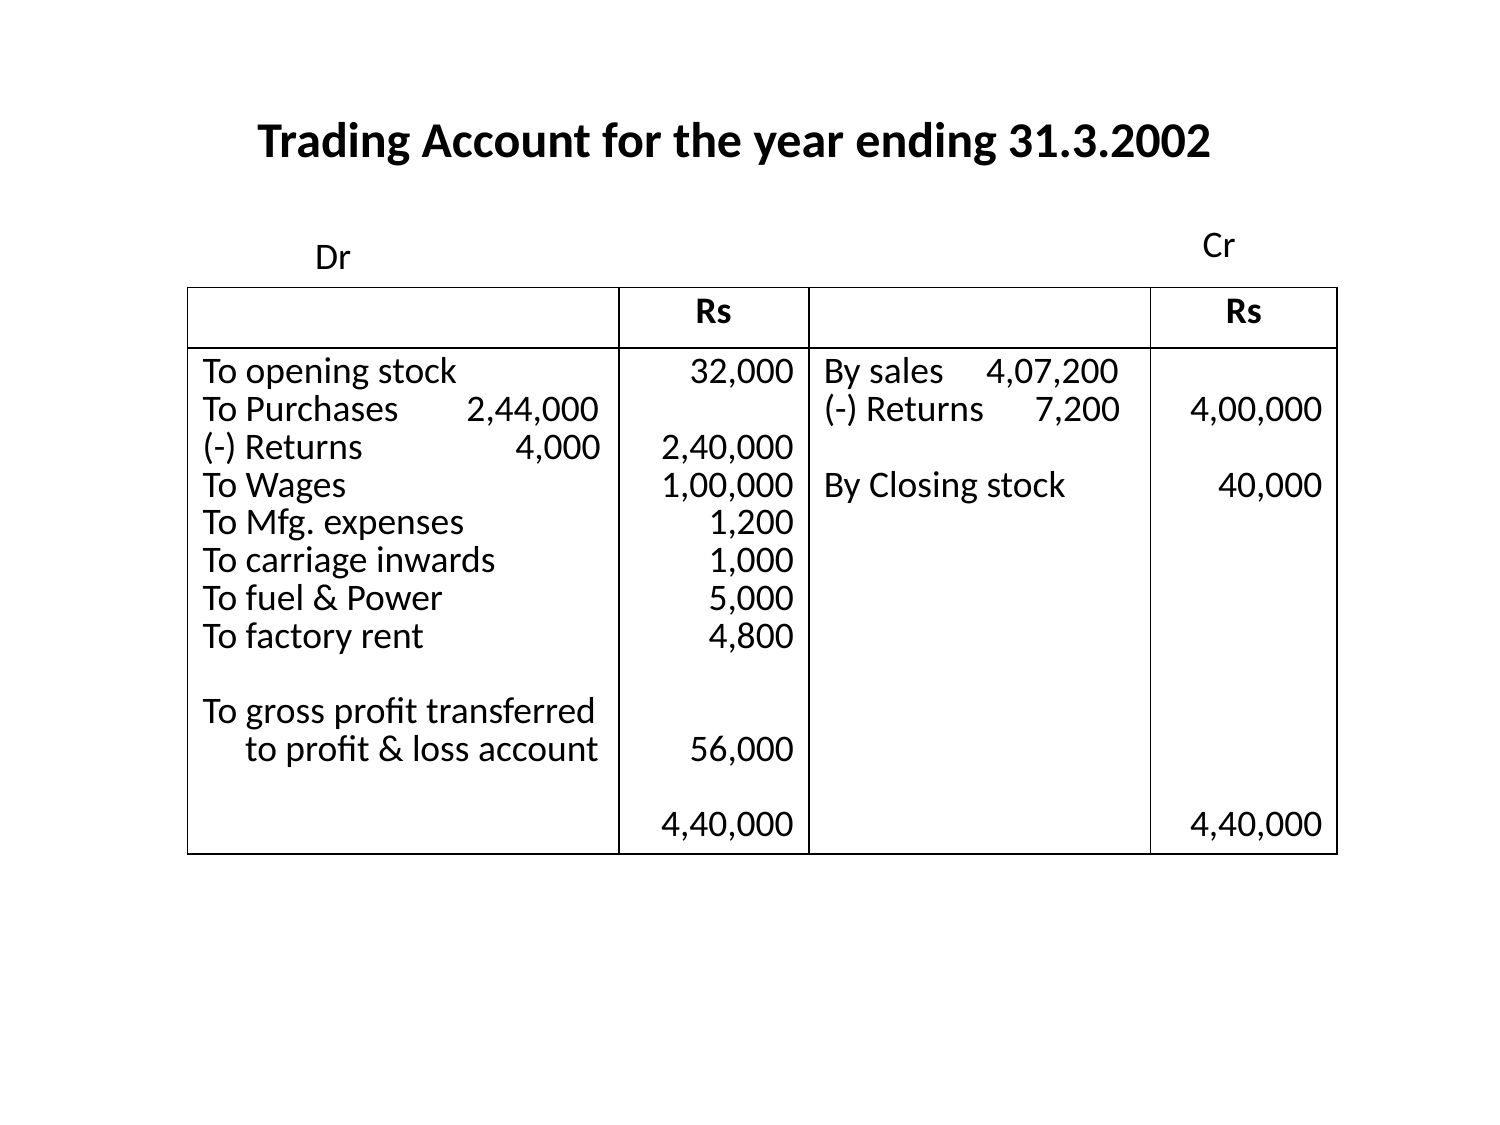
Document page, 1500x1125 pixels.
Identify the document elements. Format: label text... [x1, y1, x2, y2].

table_cell 32,000 2,40,000 1,00,000 1,200 1,000 5,000 4,800 56,000 4,40,000 [620, 349, 808, 853]
text_box Dr [300, 224, 367, 285]
table_cell By sales 4,07,200 (-) Returns 7,200 By Closing stock [810, 349, 1150, 853]
text_box Cr [1187, 212, 1251, 273]
table_cell 4,00,000 40,000 4,40,000 [1151, 349, 1336, 853]
table_header Rs [620, 288, 808, 347]
table_header [188, 288, 618, 347]
text_box Trading Account for the year ending 31.3.2002 [242, 99, 1227, 175]
table_cell To opening stock To Purchases 2,44,000 (-) Returns 4,000 To Wages To Mfg. expenses To carriage inwards To fuel & Power To factory rent To gross profit transferred to profit & loss account [188, 349, 618, 853]
table_header [810, 288, 1150, 347]
table_header Rs [1151, 288, 1336, 347]
